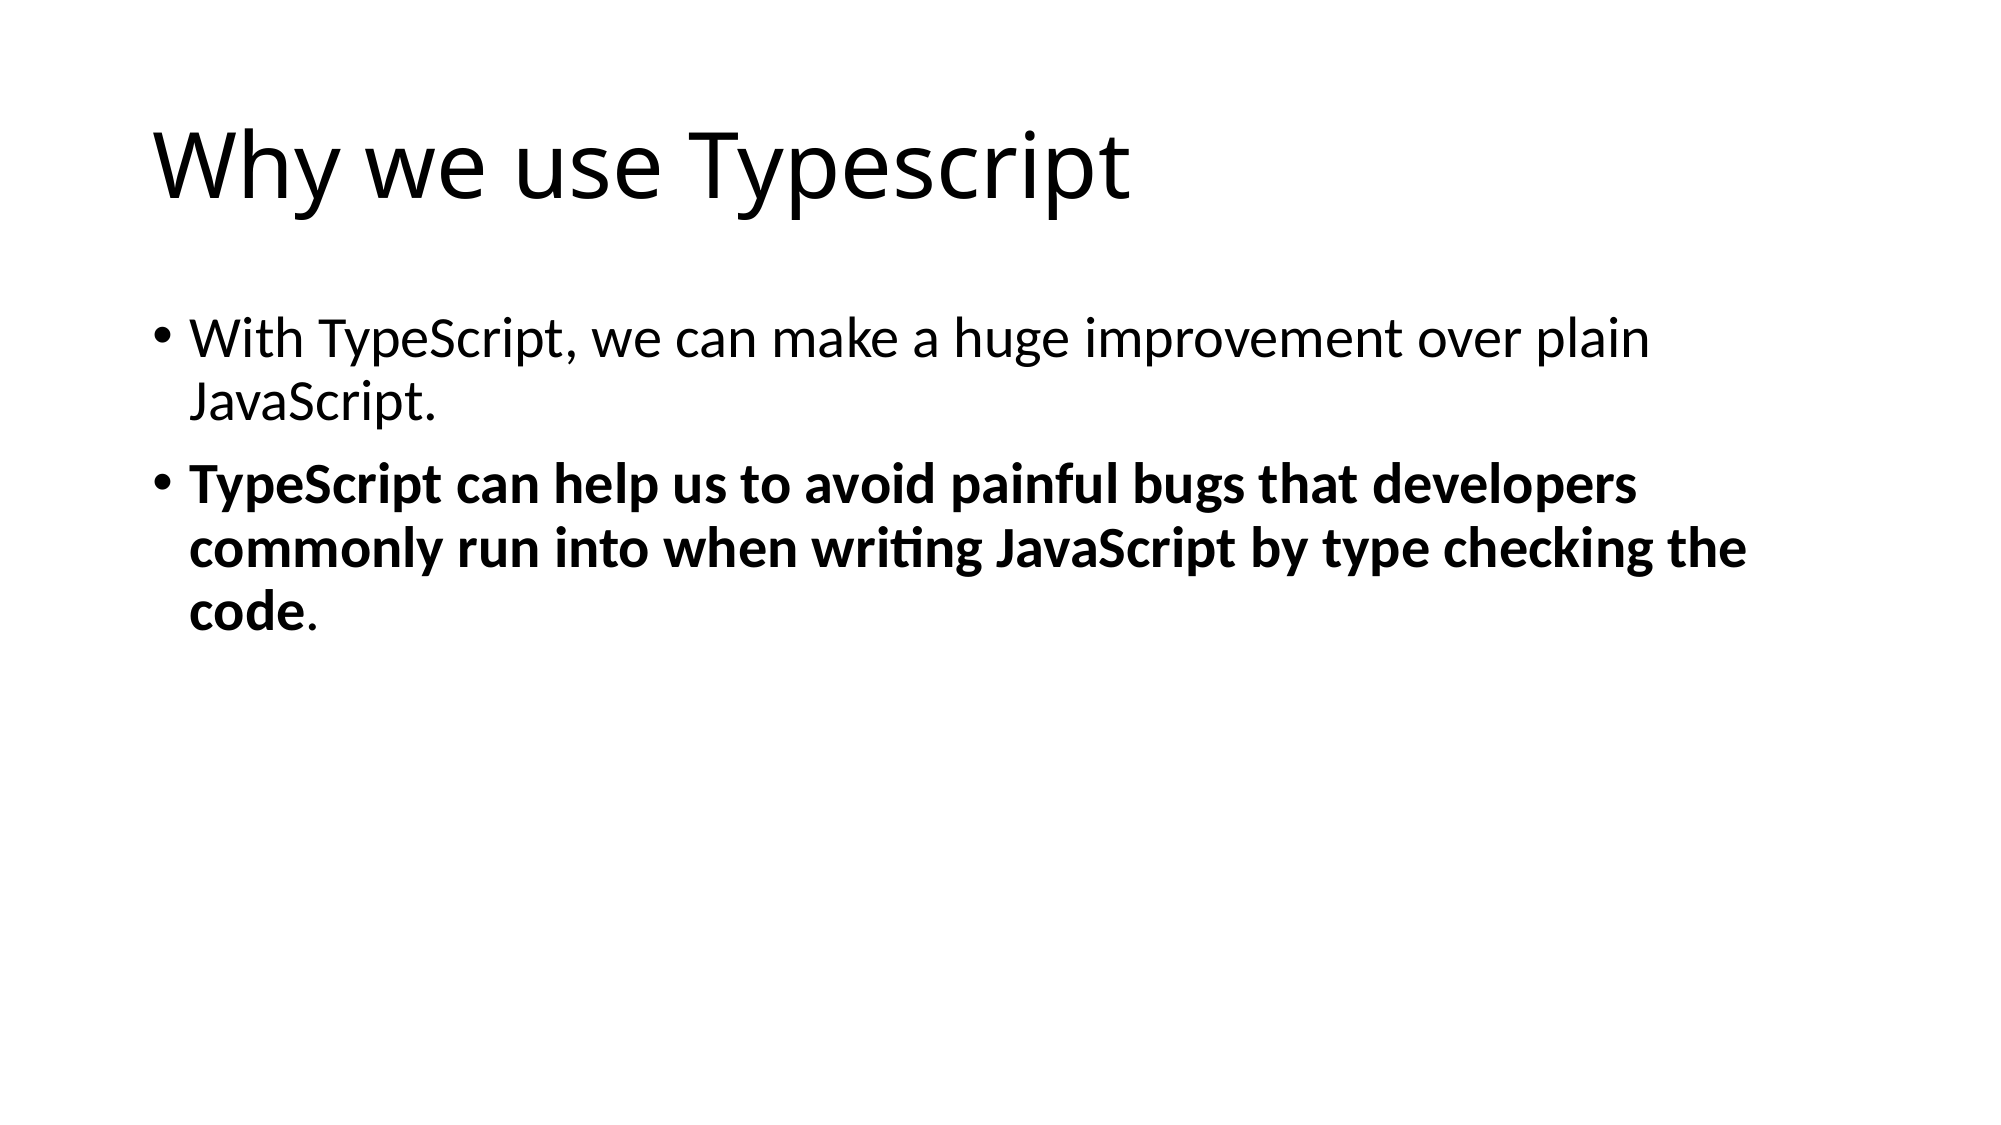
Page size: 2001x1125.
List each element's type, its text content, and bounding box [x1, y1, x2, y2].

list With TypeScript, we can make a huge improvement over plain JavaScript. TypeScript can help us to avoid painful bugs that developers commonly run into when writing JavaScript by type checking the code. [137, 299, 1863, 1014]
title Why we use Typescript [137, 59, 1863, 278]
